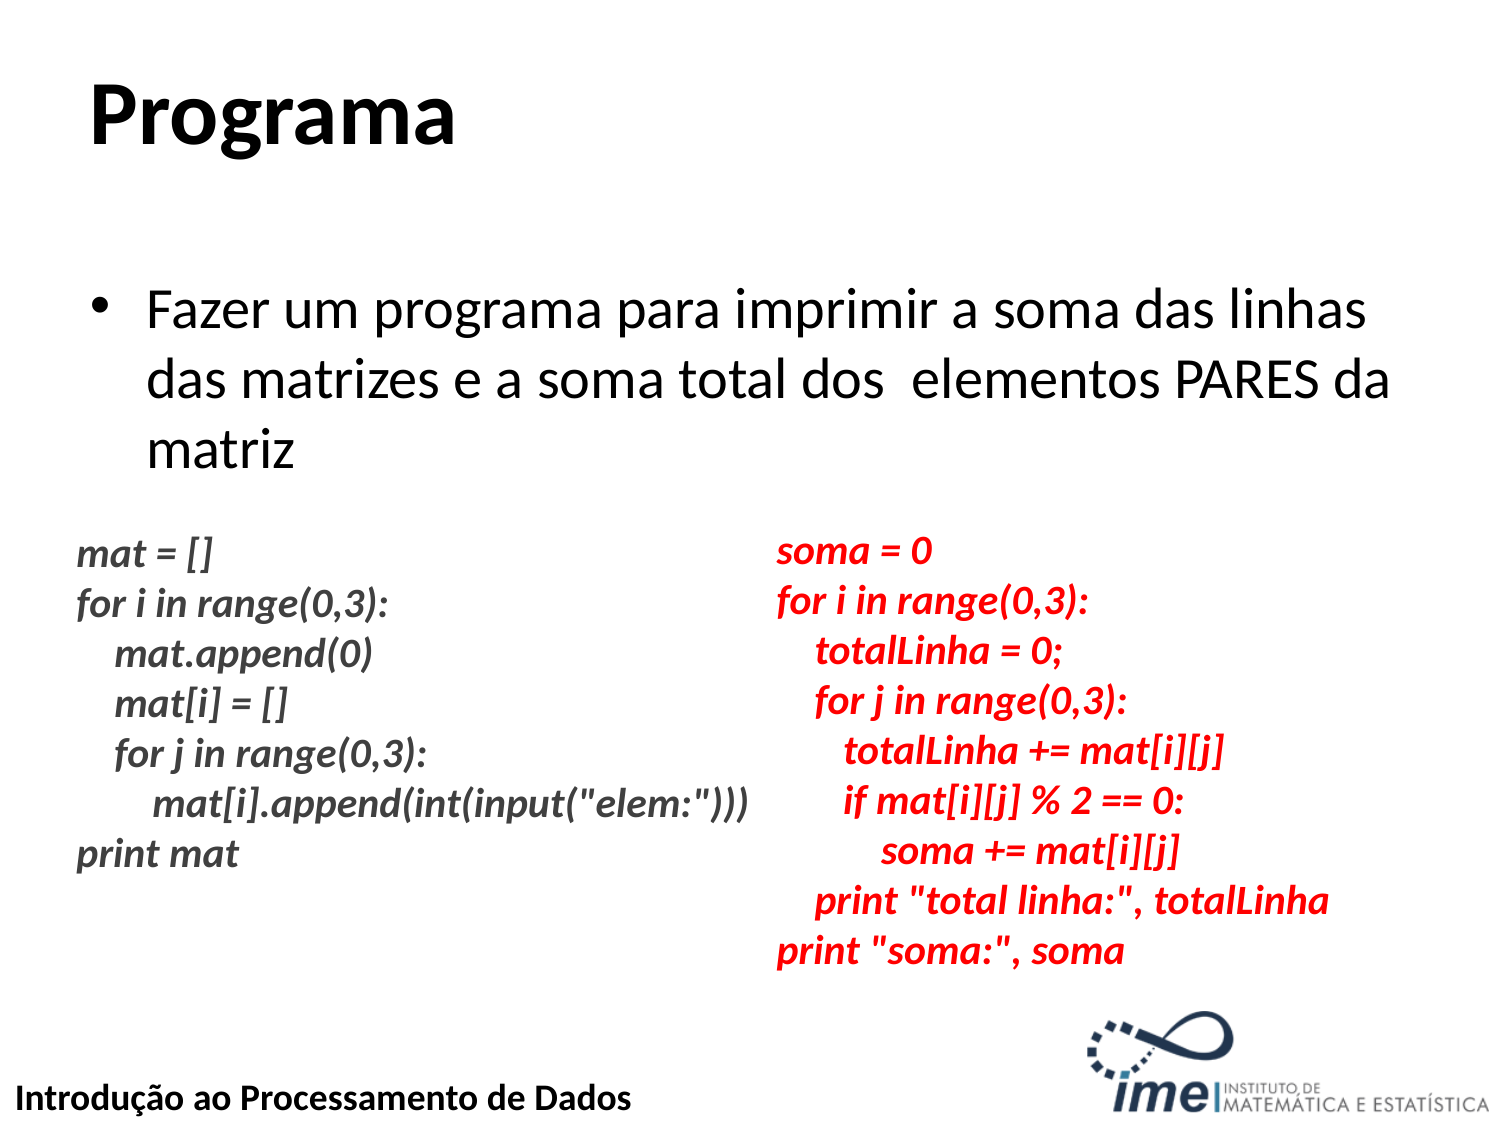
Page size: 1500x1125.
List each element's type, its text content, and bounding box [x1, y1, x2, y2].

list Fazer um programa para imprimir a soma das linhas das matrizes e a soma total dos elementos PARES da matriz [75, 262, 1425, 516]
text_box mat = [] for i in range(0,3): mat.append(0) mat[i] = [] for j in range(0,3): mat[i].append(int(input("elem:"))) print mat [61, 518, 765, 984]
text_box soma = 0 for i in range(0,3): totalLinha = 0; for j in range(0,3): totalLinha += mat[i][j] if mat[i][j] % 2 == 0: soma += mat[i][j] print "total linha:", totalLinha print "soma:", soma [761, 515, 1447, 981]
picture [1086, 1011, 1495, 1115]
title Programa [75, 45, 1425, 233]
